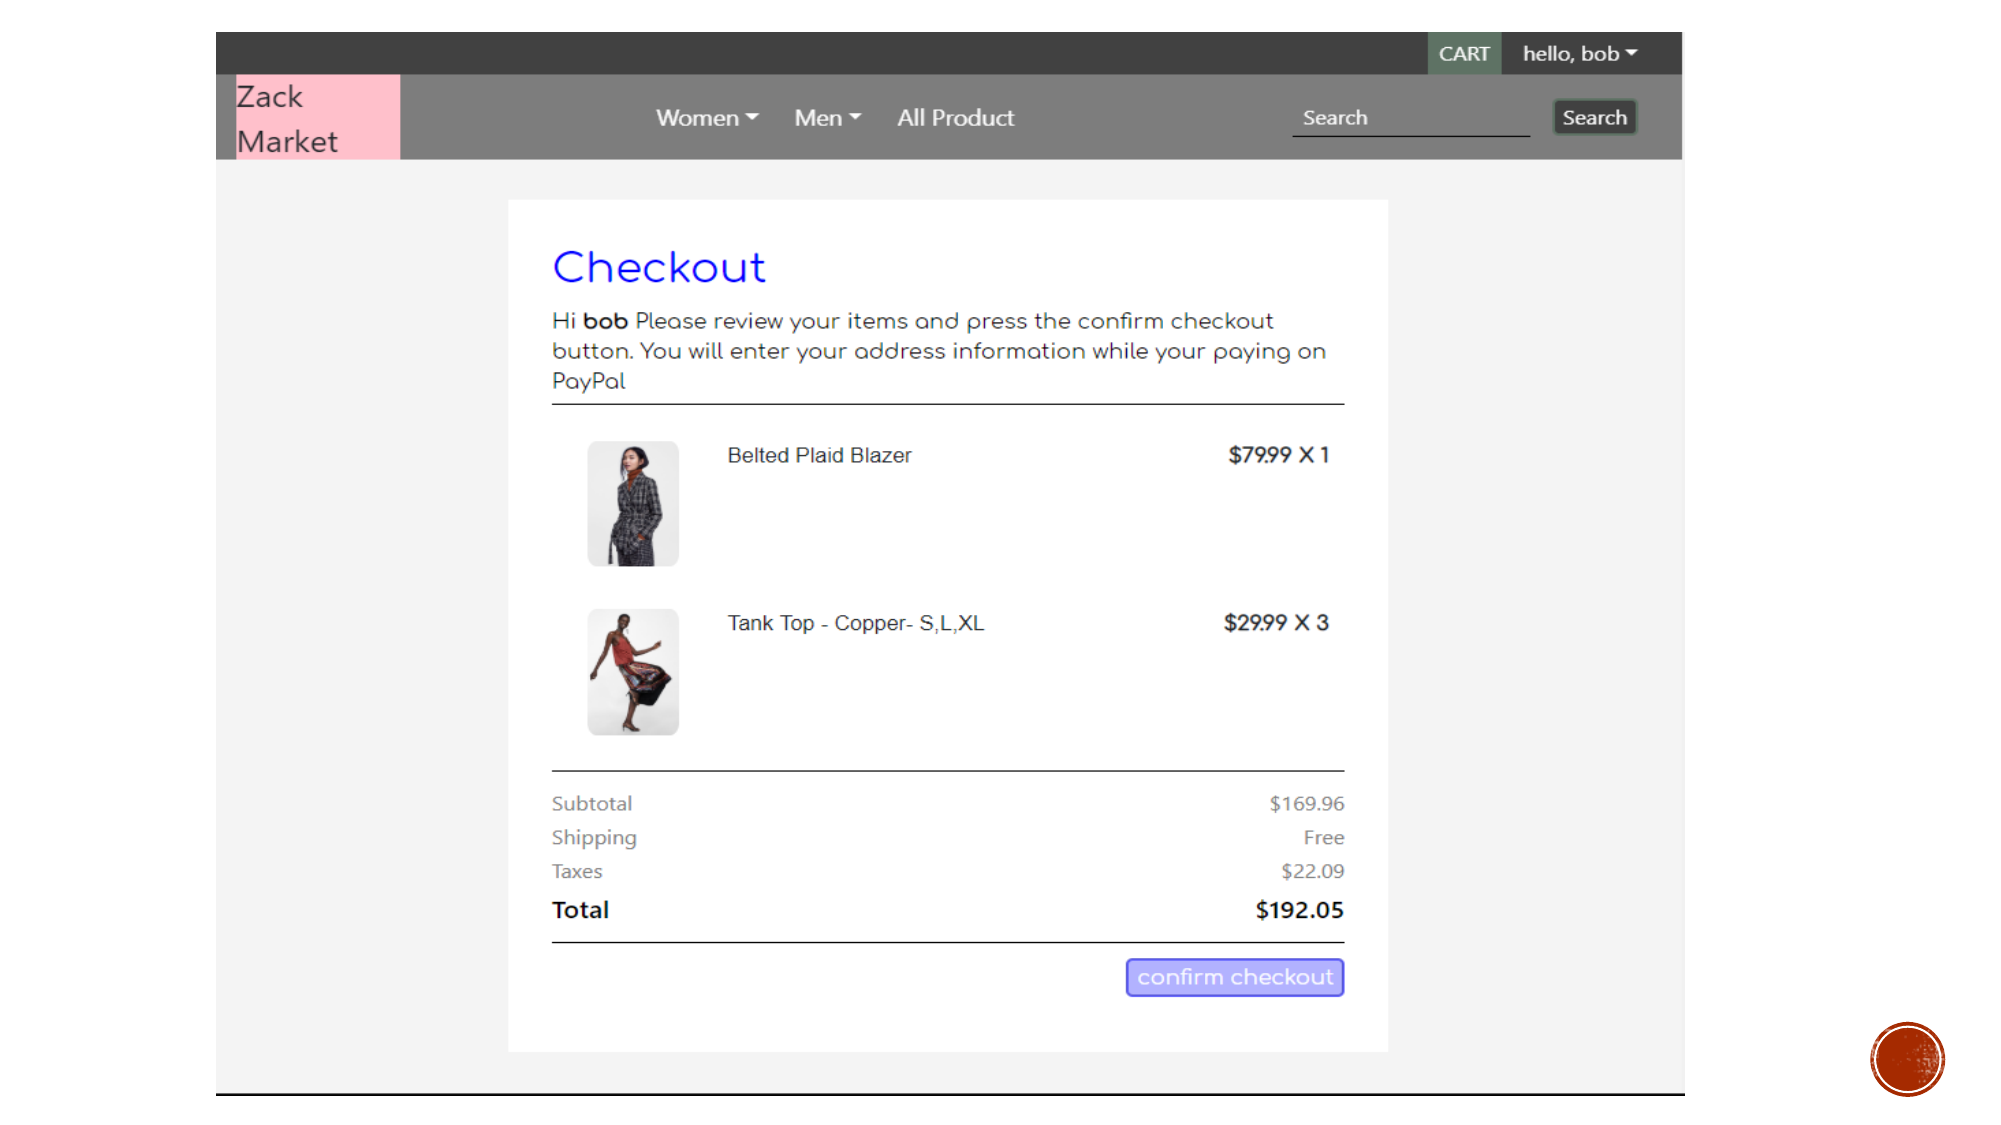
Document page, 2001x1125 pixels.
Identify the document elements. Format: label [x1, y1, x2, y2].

list [220, 36, 1679, 1093]
